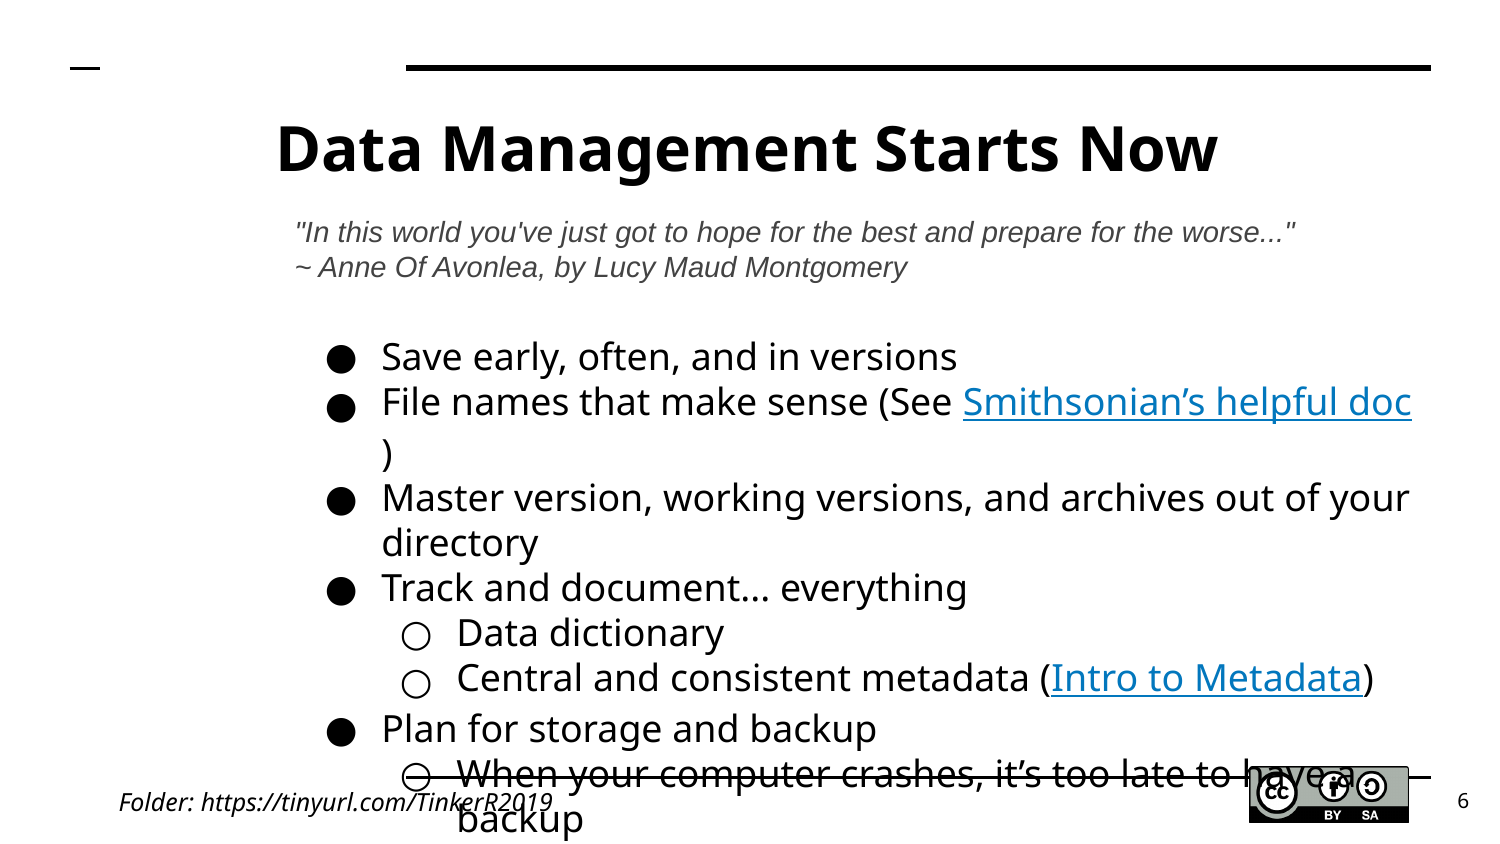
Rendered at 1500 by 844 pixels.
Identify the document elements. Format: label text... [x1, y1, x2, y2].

slide_number ‹#› [1394, 769, 1484, 834]
slide_number Folder: https://tinyurl.com/TinkerR2019 [41, 769, 588, 834]
text_box Save early, often, and in versions File names that make sense (See Smithsonian’s helpful doc) Master version, working versions, and archives out of your directory Track and document... everything Data dictionary Central and consistent metadata (Intro to Metadata) Plan for storage and backup When your computer crashes, it’s too late to have a backup [291, 318, 1431, 724]
picture [1248, 765, 1410, 823]
title Data Management Starts Now [259, 94, 1431, 199]
text_box "In this world you've just got to hope for the best and prepare for the worse..." ~ Anne Of Avonlea, by Lucy Maud Montgomery [279, 198, 1397, 319]
